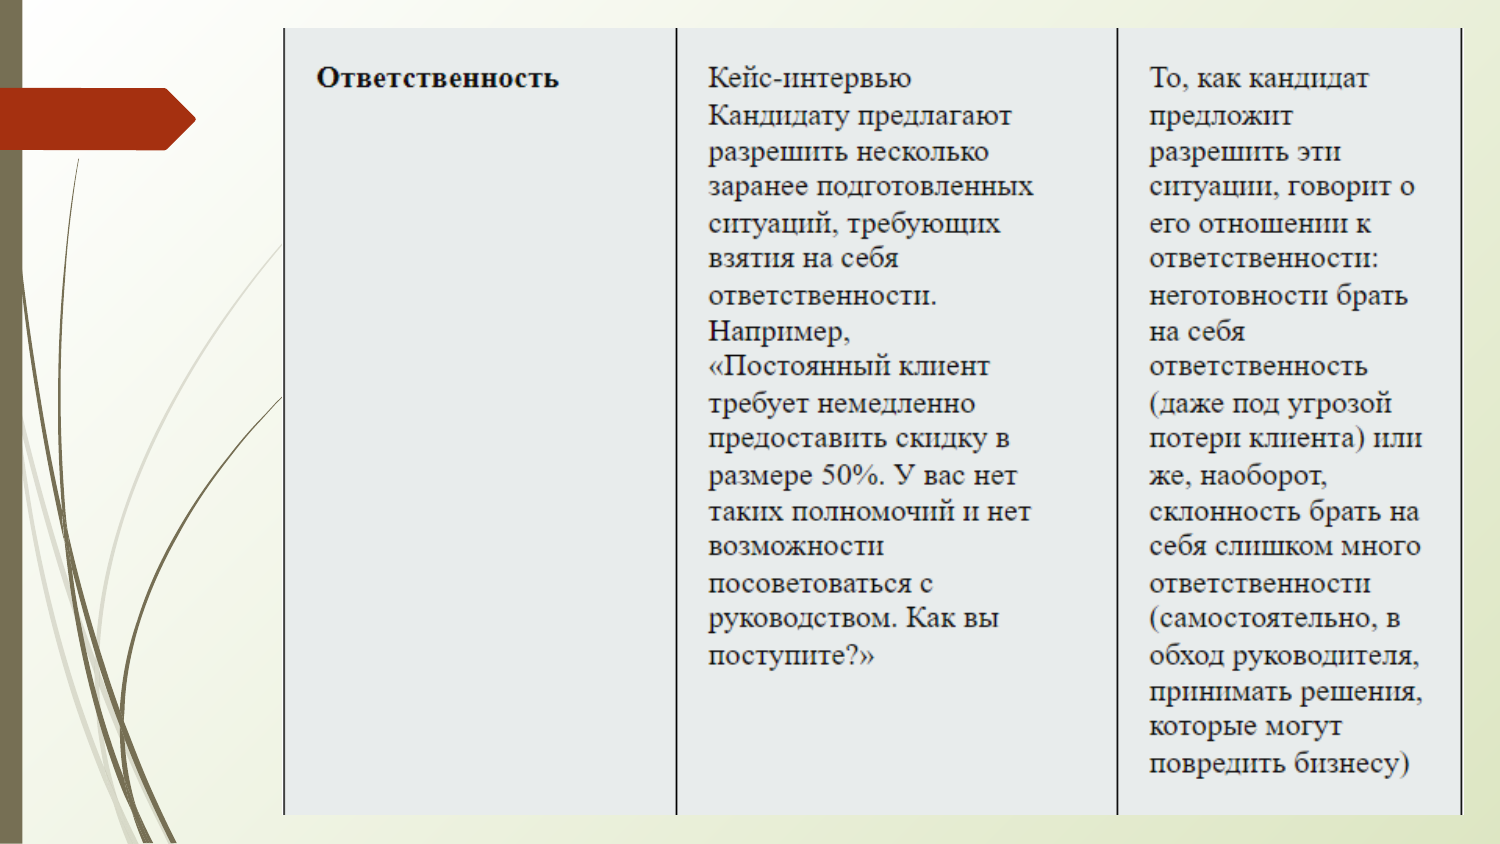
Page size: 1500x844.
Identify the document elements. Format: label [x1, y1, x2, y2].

picture [282, 28, 1464, 816]
